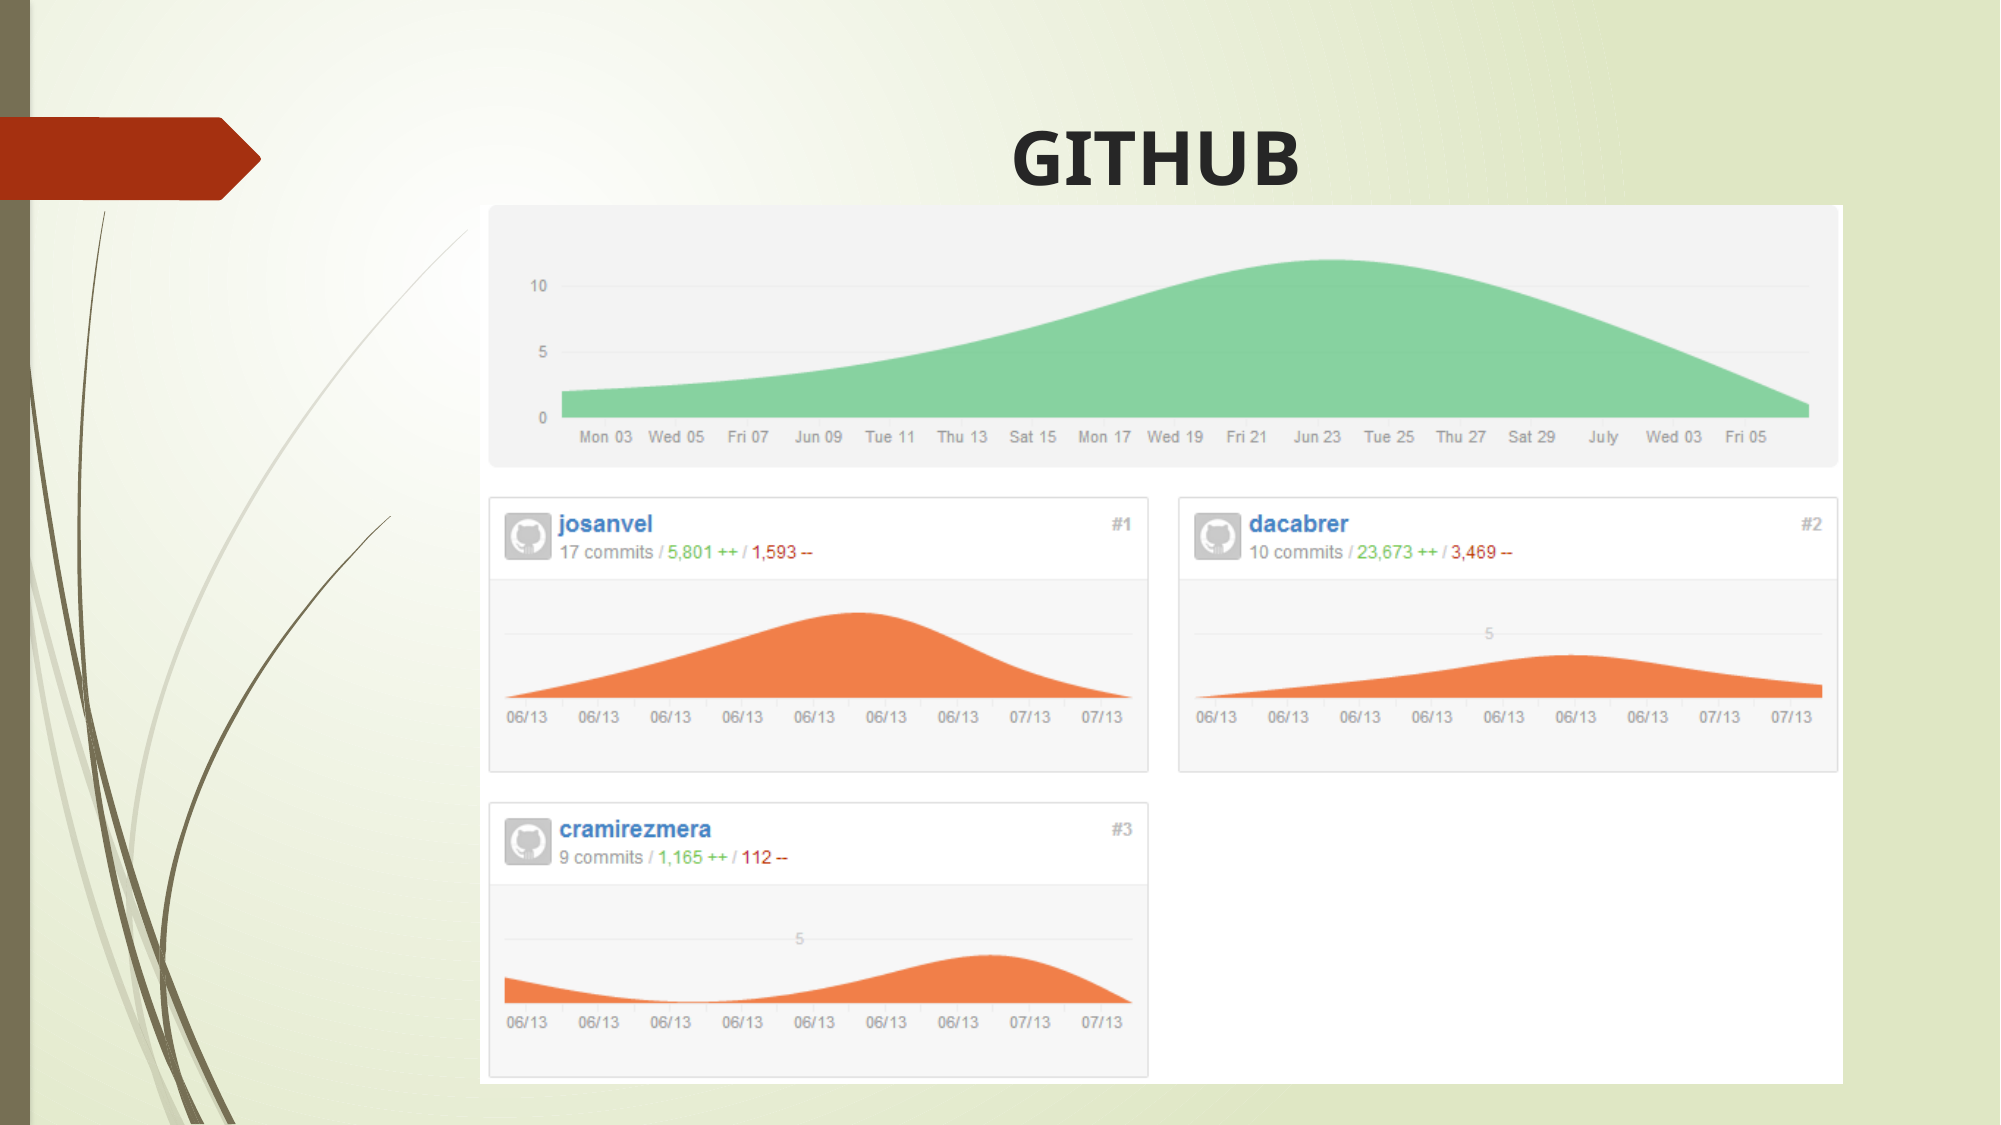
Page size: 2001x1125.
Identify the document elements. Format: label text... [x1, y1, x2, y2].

picture [479, 204, 1843, 1084]
title GITHUB [425, 102, 1888, 313]
